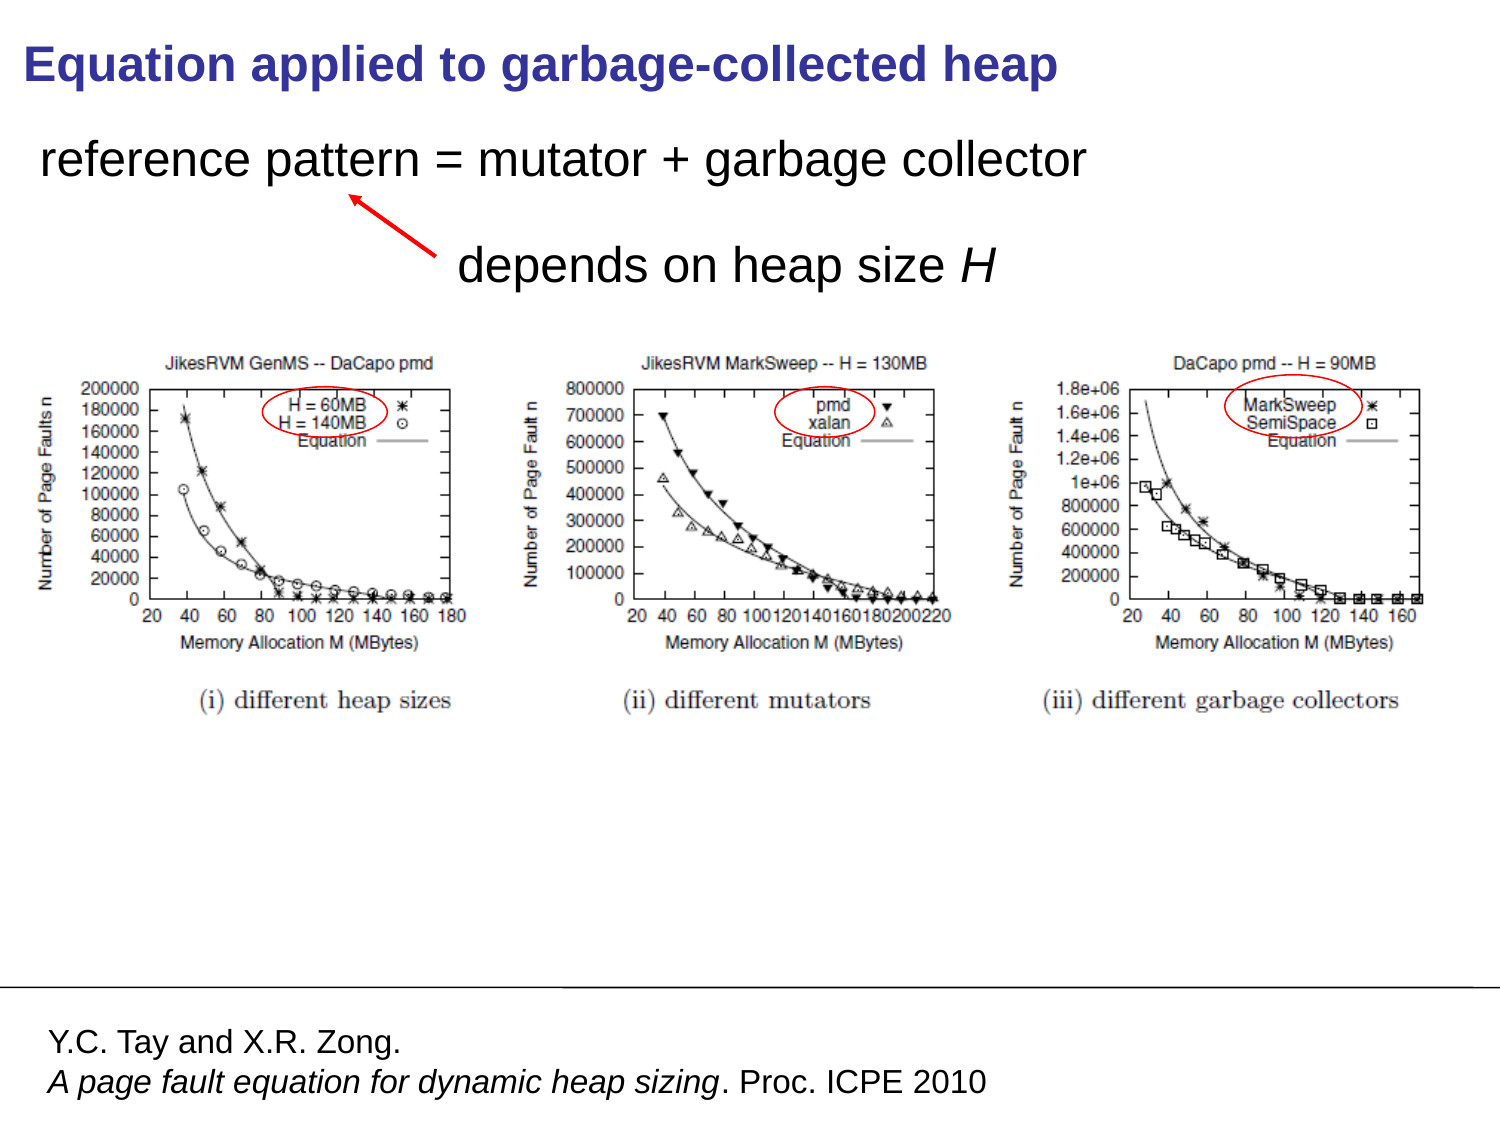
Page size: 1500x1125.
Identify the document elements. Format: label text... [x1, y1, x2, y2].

picture [0, 324, 1488, 736]
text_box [0, 987, 1500, 1109]
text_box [348, 193, 1015, 302]
text_box reference pattern = mutator + garbage collector [25, 118, 1104, 194]
text_box Equation applied to garbage-collected heap [8, 24, 1075, 99]
